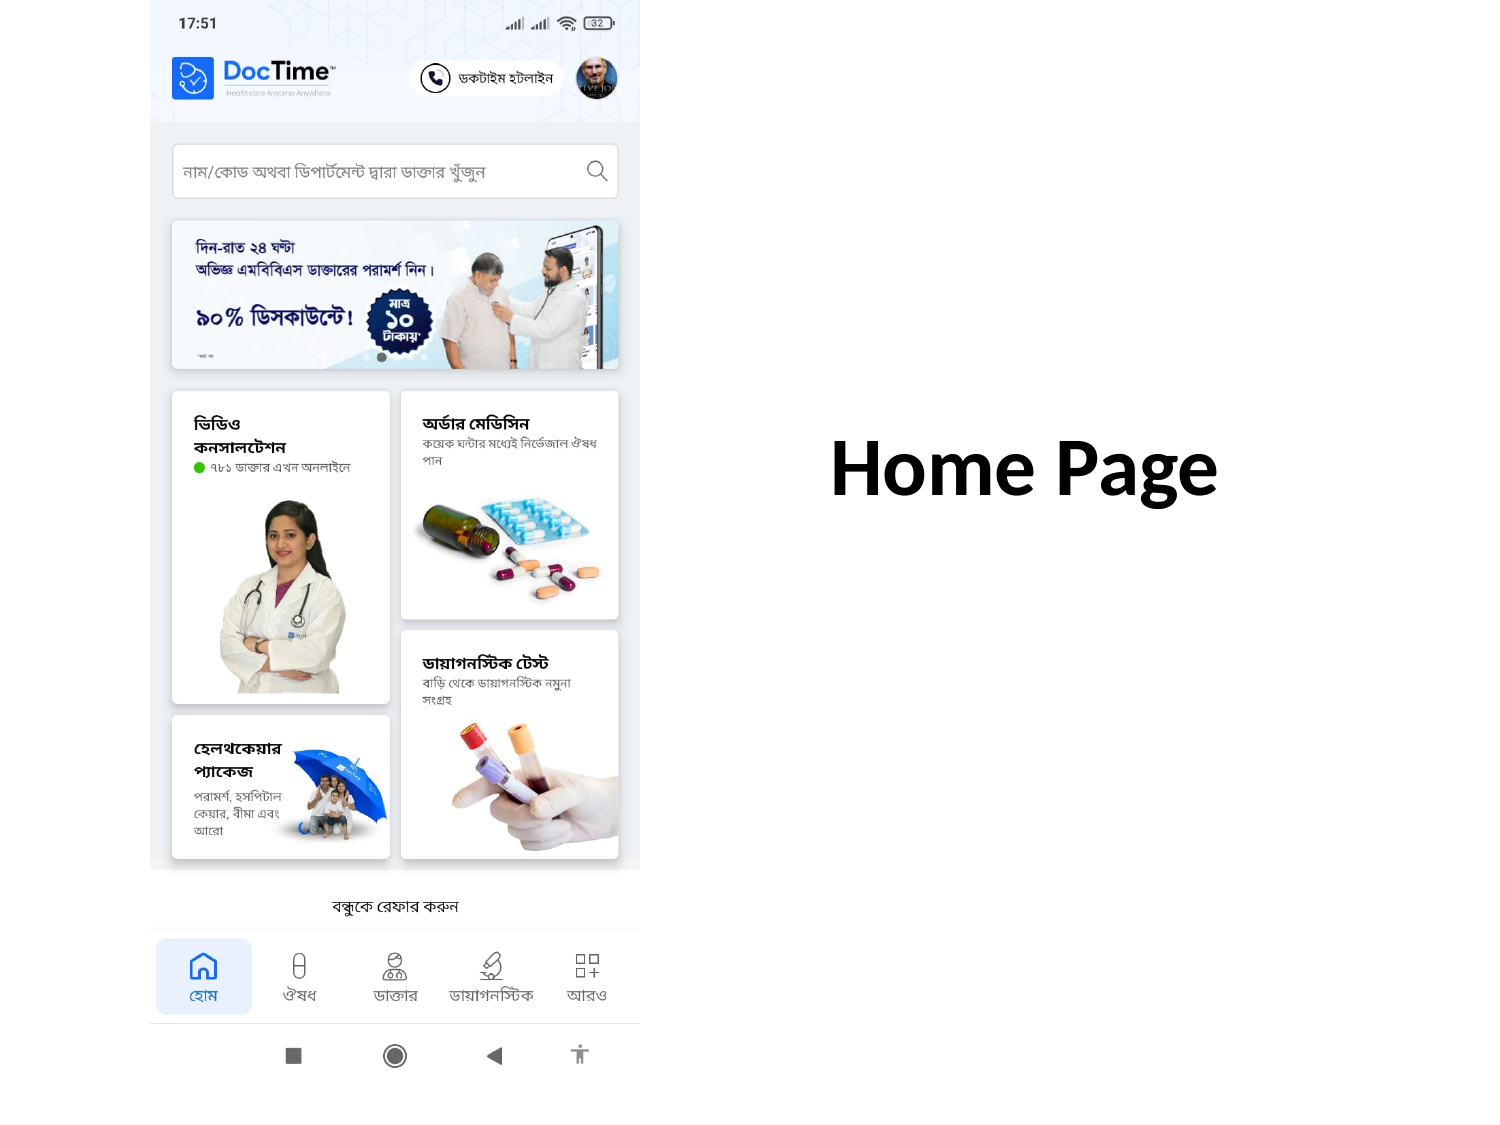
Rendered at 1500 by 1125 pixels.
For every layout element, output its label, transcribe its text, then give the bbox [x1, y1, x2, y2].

text_box Home Page [685, 335, 1364, 590]
picture [149, 0, 640, 1088]
